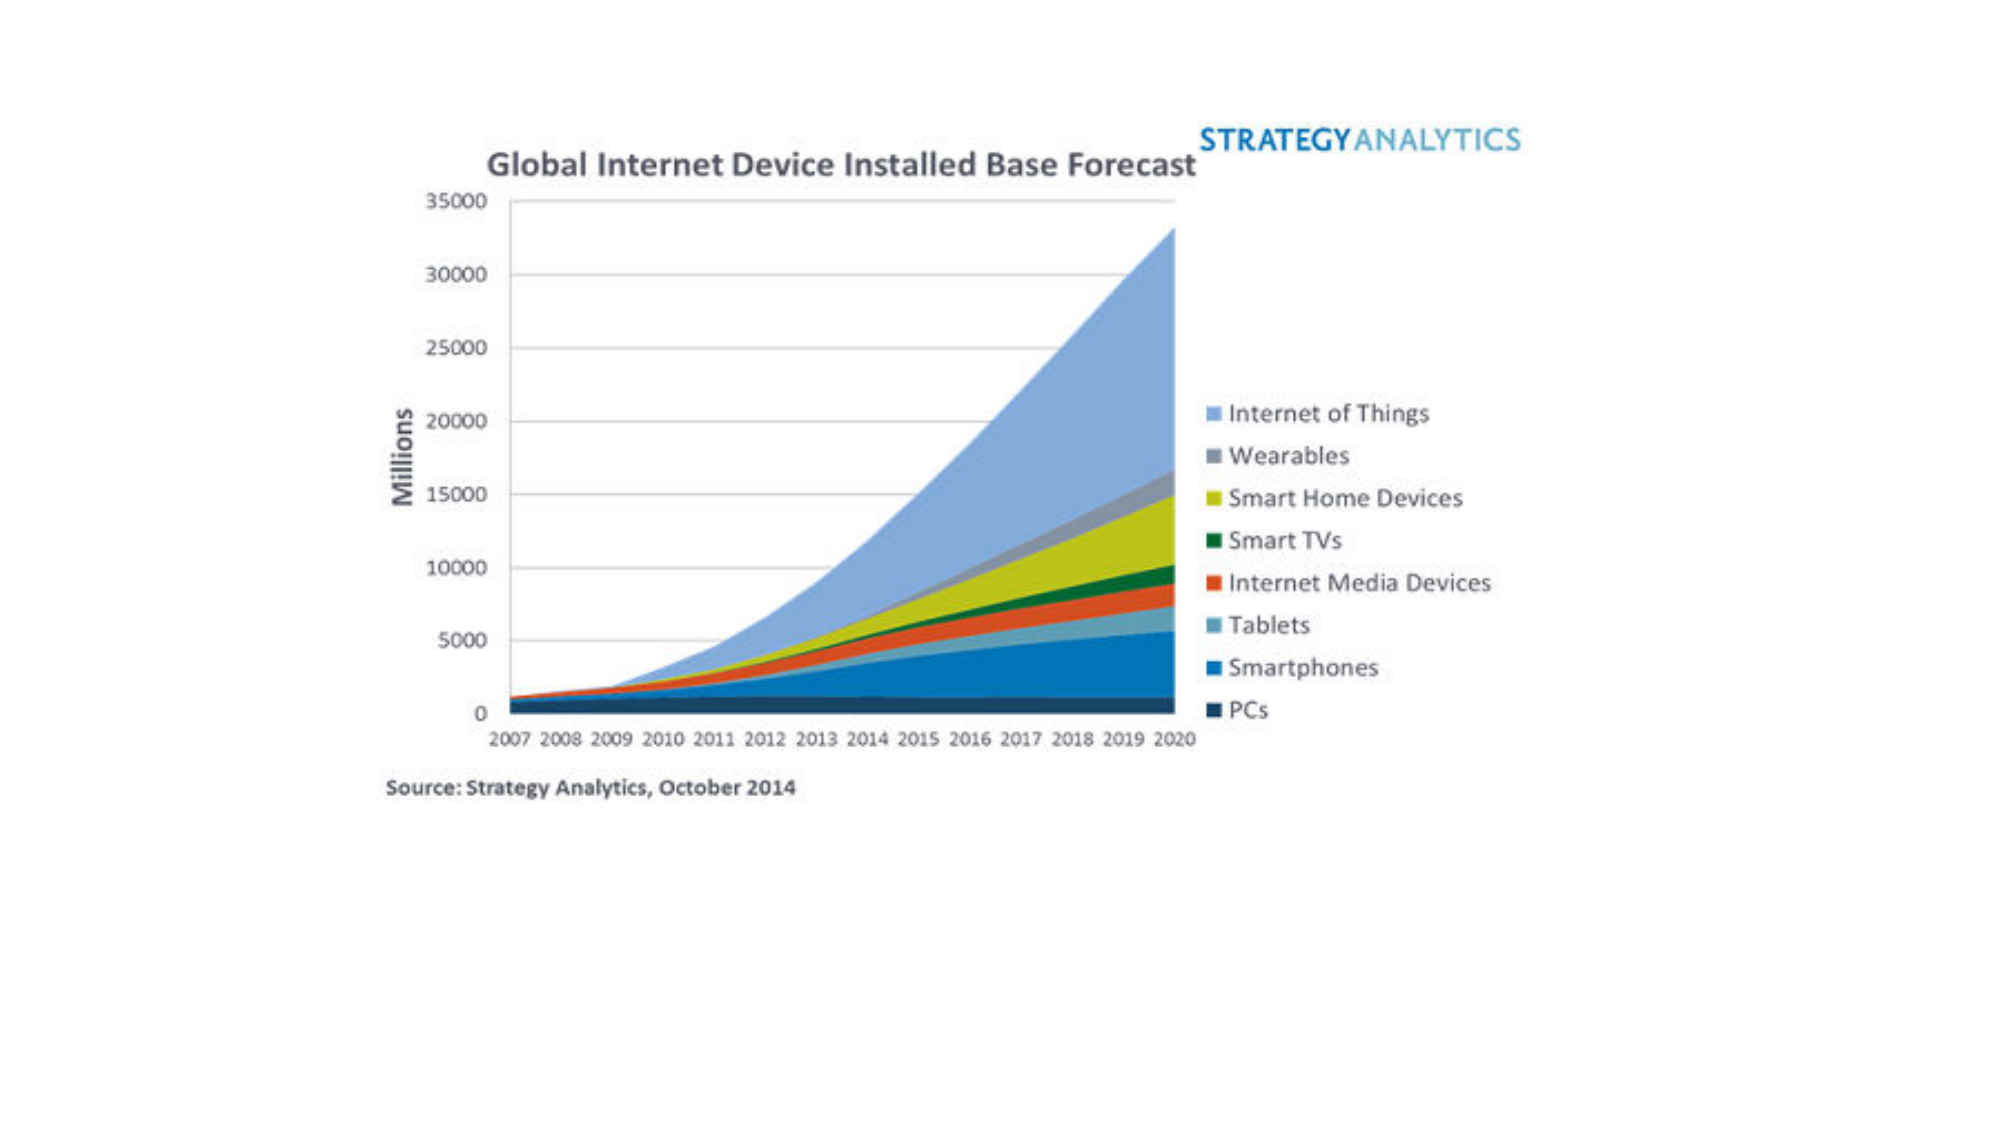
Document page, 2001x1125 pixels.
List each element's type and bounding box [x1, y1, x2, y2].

picture [361, 121, 1530, 828]
